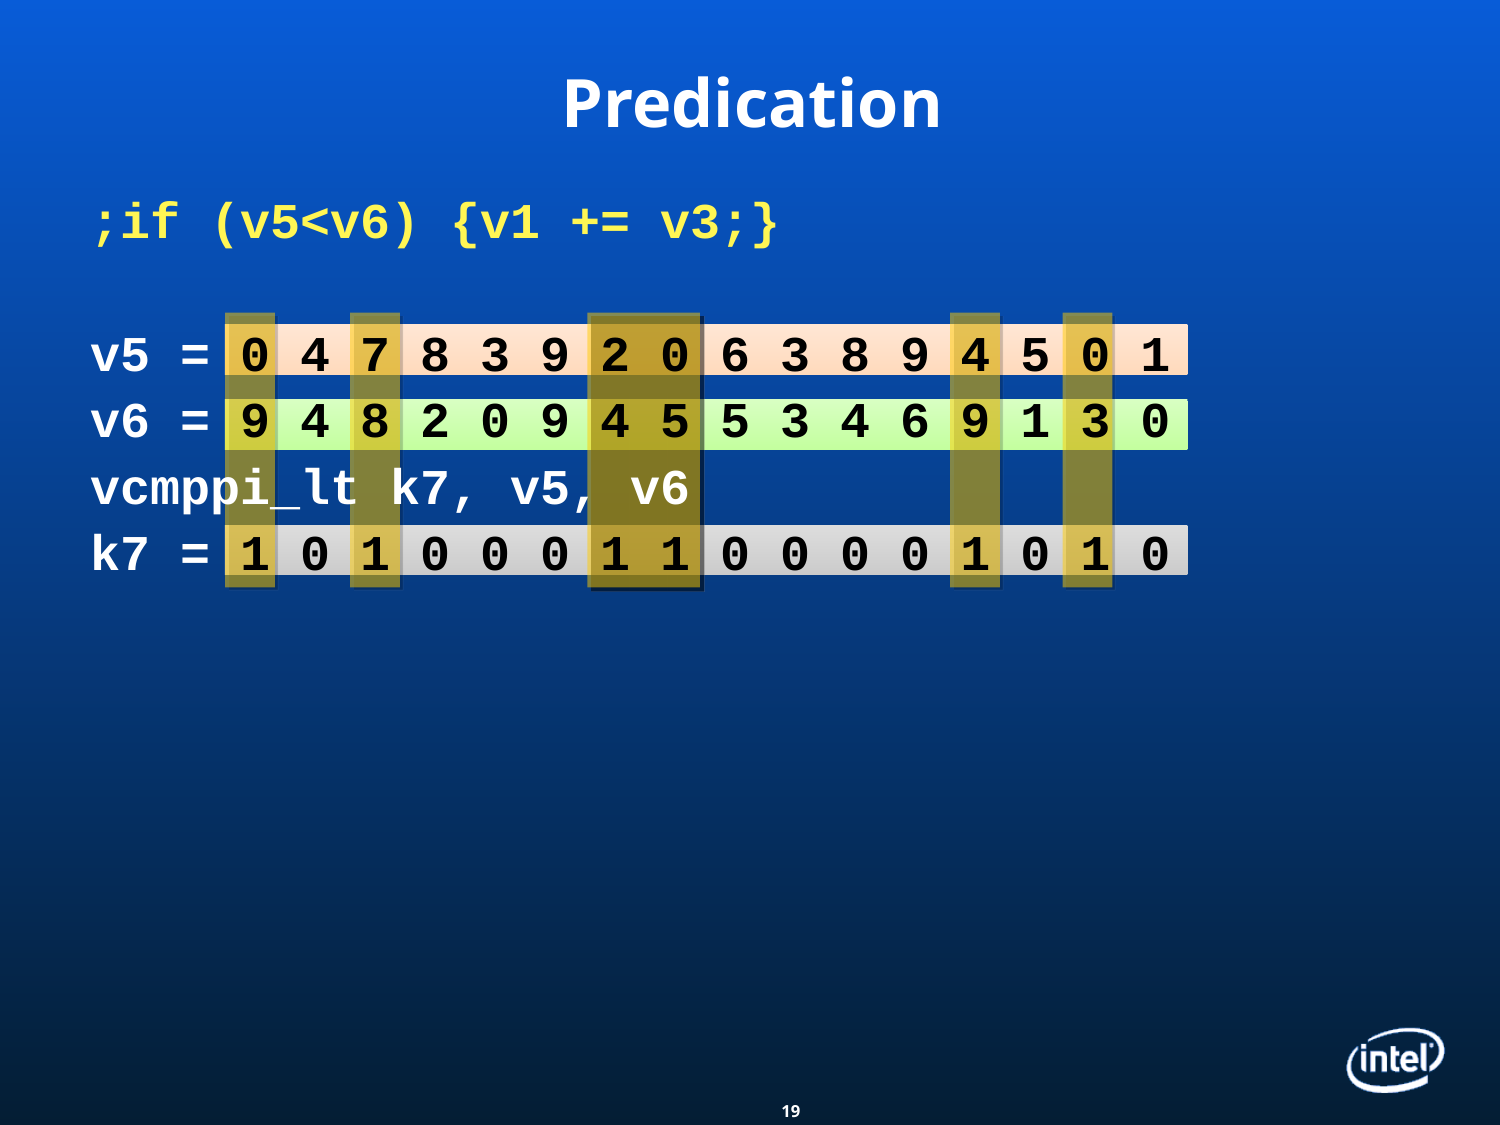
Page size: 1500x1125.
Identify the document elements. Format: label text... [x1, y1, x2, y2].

list ;if (v5<v6) {v1 += v3;} v5 = 0 4 7 8 3 9 2 0 6 3 8 9 4 5 0 1 v6 = 9 4 8 2 0 9 4 5 5 3 4 6 9 1 3 0 vcmppi_lt k7, v5, v6 k7 = 1 0 1 0 0 0 1 1 0 0 0 0 1 0 1 0 [75, 187, 1425, 1005]
title Predication [62, 37, 1443, 176]
picture [1337, 1022, 1452, 1100]
